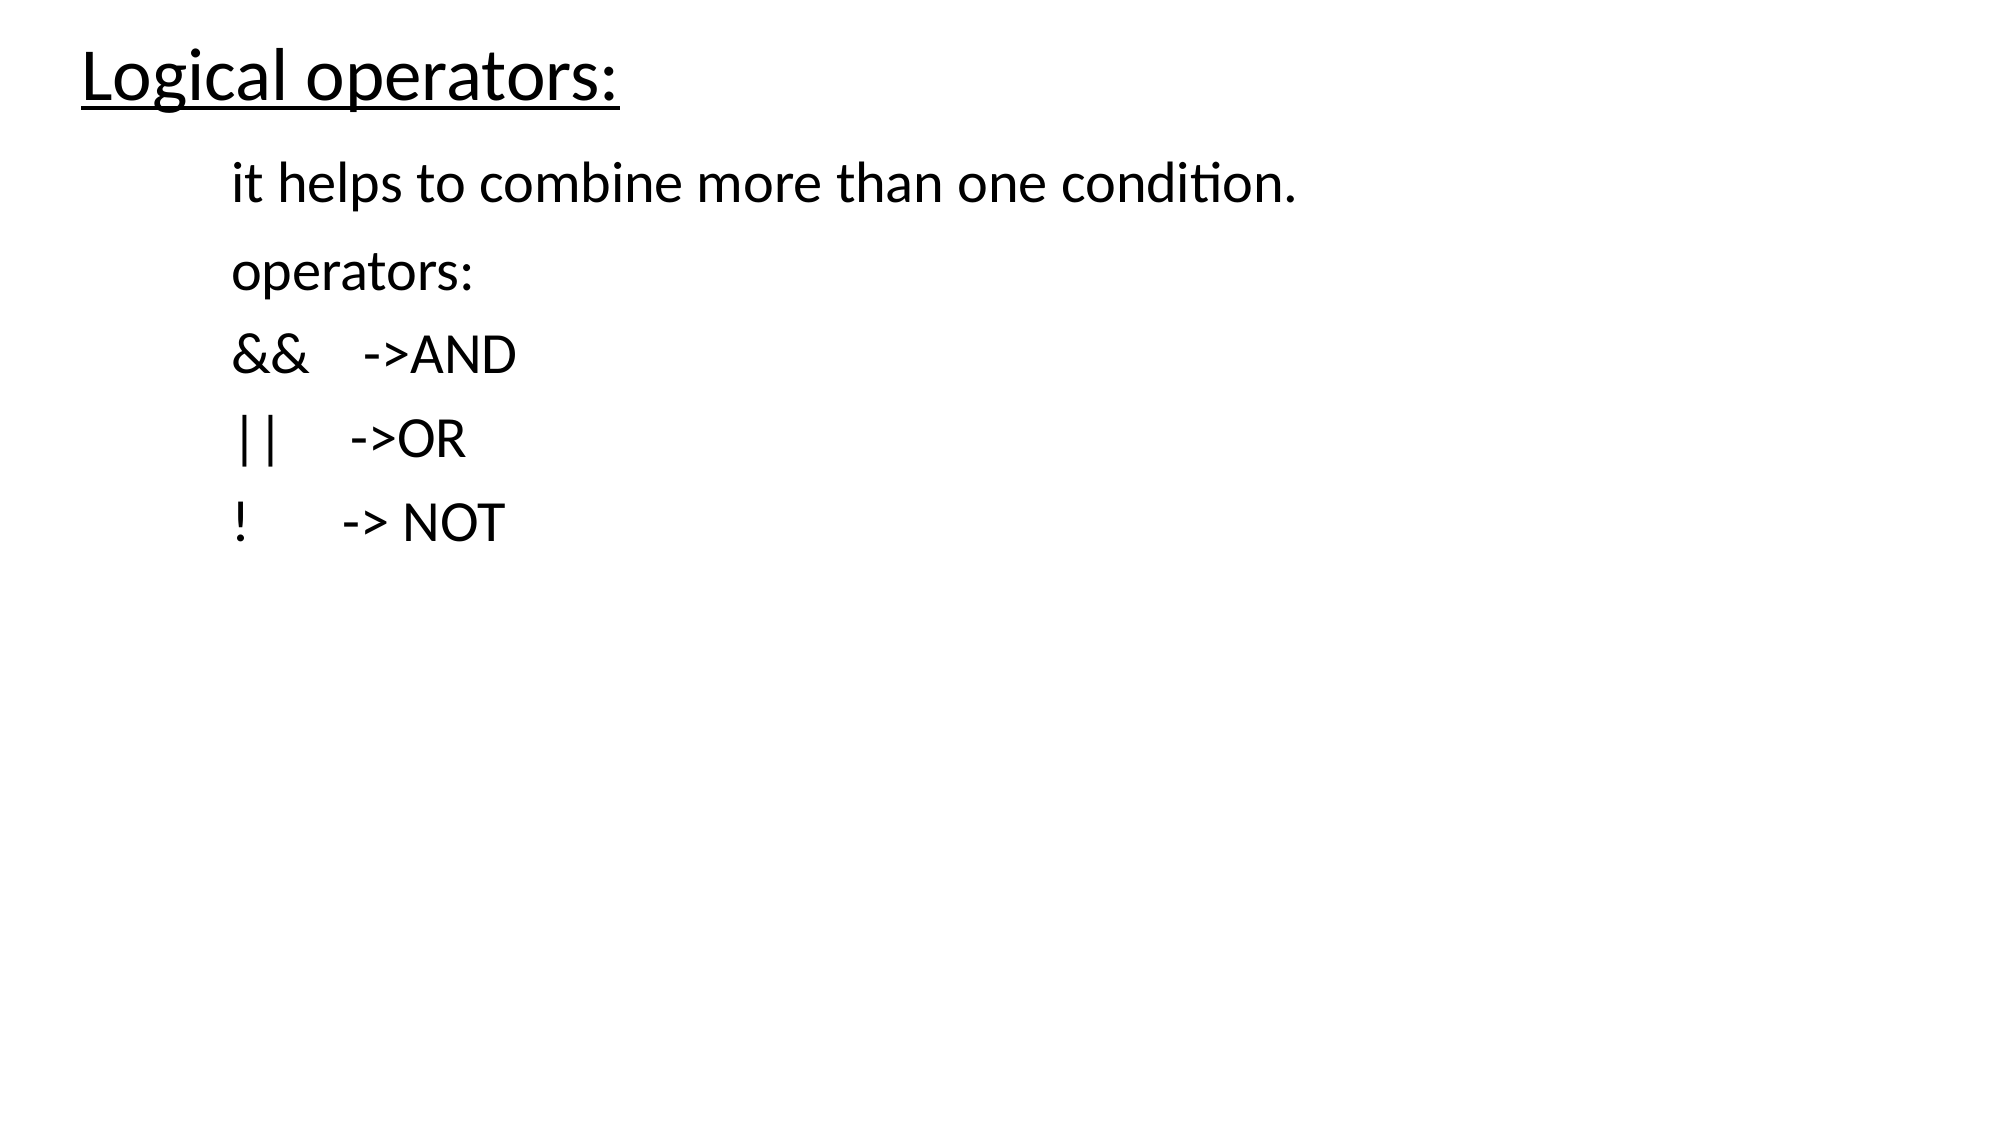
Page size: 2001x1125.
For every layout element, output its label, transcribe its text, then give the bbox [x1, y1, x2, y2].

list Logical operators: it helps to combine more than one condition. operators: && ->AND || ->OR ! -> NOT [66, 28, 1863, 1014]
